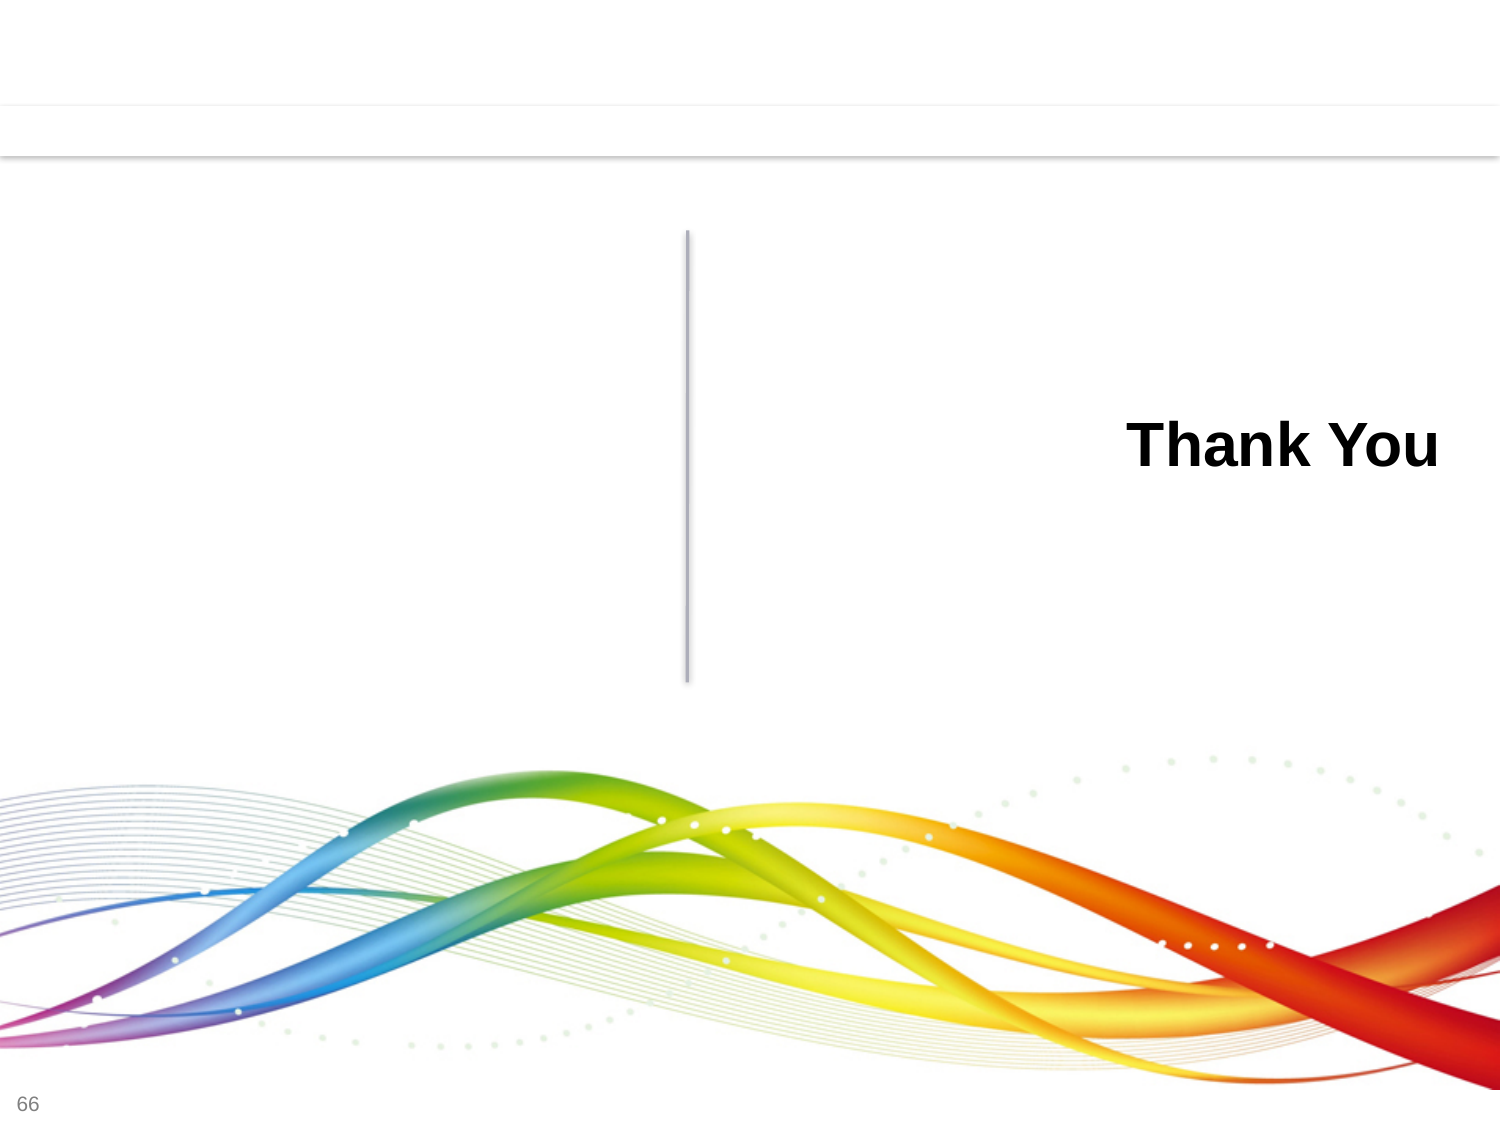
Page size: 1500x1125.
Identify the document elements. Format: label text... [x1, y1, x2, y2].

title Thank You [766, 396, 1457, 488]
picture [0, 733, 1500, 1090]
